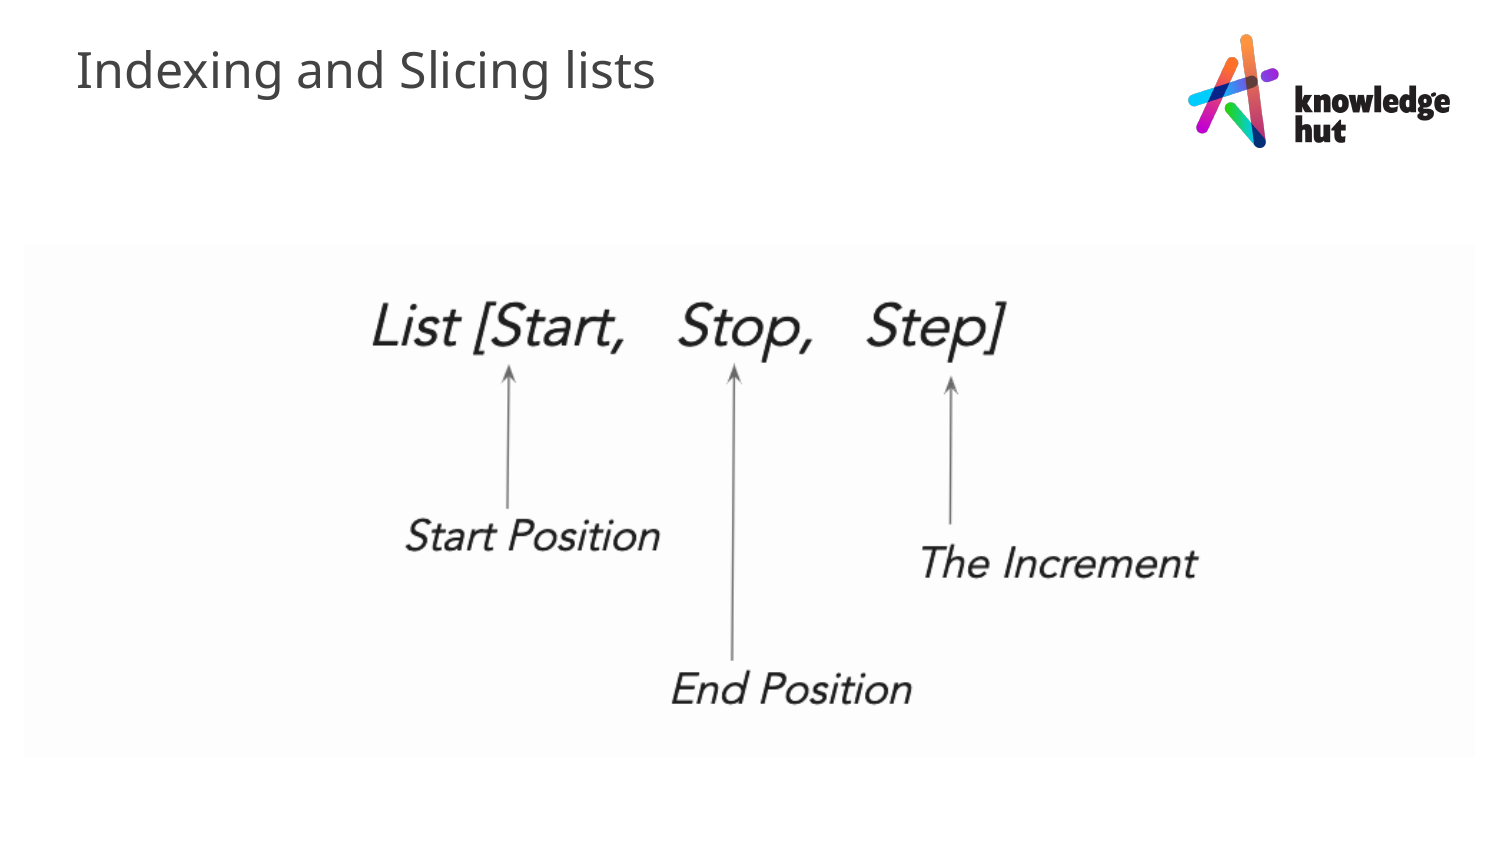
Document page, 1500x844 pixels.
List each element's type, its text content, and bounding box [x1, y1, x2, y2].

text_box Indexing and Slicing lists [61, 23, 1285, 168]
picture [1285, 30, 1454, 152]
picture [24, 244, 1476, 757]
